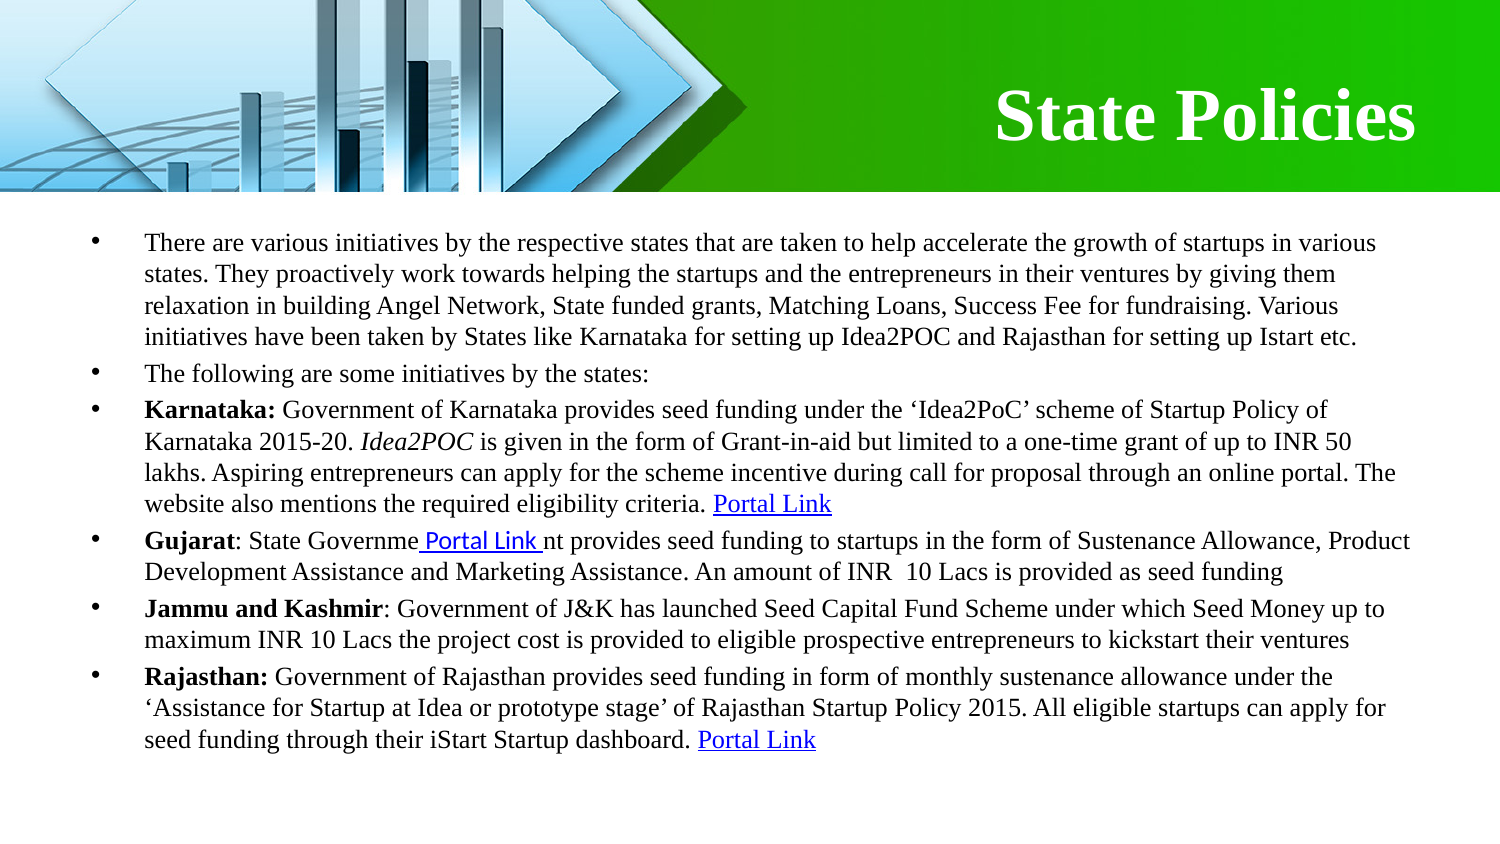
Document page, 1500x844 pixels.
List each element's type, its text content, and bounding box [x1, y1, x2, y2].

picture [0, 0, 1500, 844]
list There are various initiatives by the respective states that are taken to help accelerate the growth of startups in various states. They proactively work towards helping the startups and the entrepreneurs in their ventures by giving them relaxation in building Angel Network, State funded grants, Matching Loans, Success Fee for fundraising. Various initiatives have been taken by States like Karnataka for setting up Idea2POC and Rajasthan for setting up Istart etc. The following are some initiatives by the states: Karnataka: Government of Karnataka provides seed funding under the ‘Idea2PoC’ scheme of Startup Policy of Karnataka 2015-20. Idea2POC is given in the form of Grant-in-aid but limited to a one-time grant of up to INR 50 lakhs. Aspiring entrepreneurs can apply for the scheme incentive during call for proposal through an online portal. The website also mentions the required eligibility criteria. Portal Link Gujarat: State Governme Portal Link nt provides seed funding to startups in the form of Sustenance Allowance, Product Development Assistance and Marketing Assistance. An amount of INR 10 Lacs is provided as seed funding Jammu and Kashmir: Government of J&K has launched Seed Capital Fund Scheme under which Seed Money up to maximum INR 10 Lacs the project cost is provided to eligible prospective entrepreneurs to kickstart their ventures Rajasthan: Government of Rajasthan provides seed funding in form of monthly sustenance allowance under the ‘Assistance for Startup at Idea or prototype stage’ of Rajasthan Startup Policy 2015. All eligible startups can apply for seed funding through their iStart Startup dashboard. Portal Link [76, 217, 1429, 784]
title State Policies [77, 47, 1433, 173]
